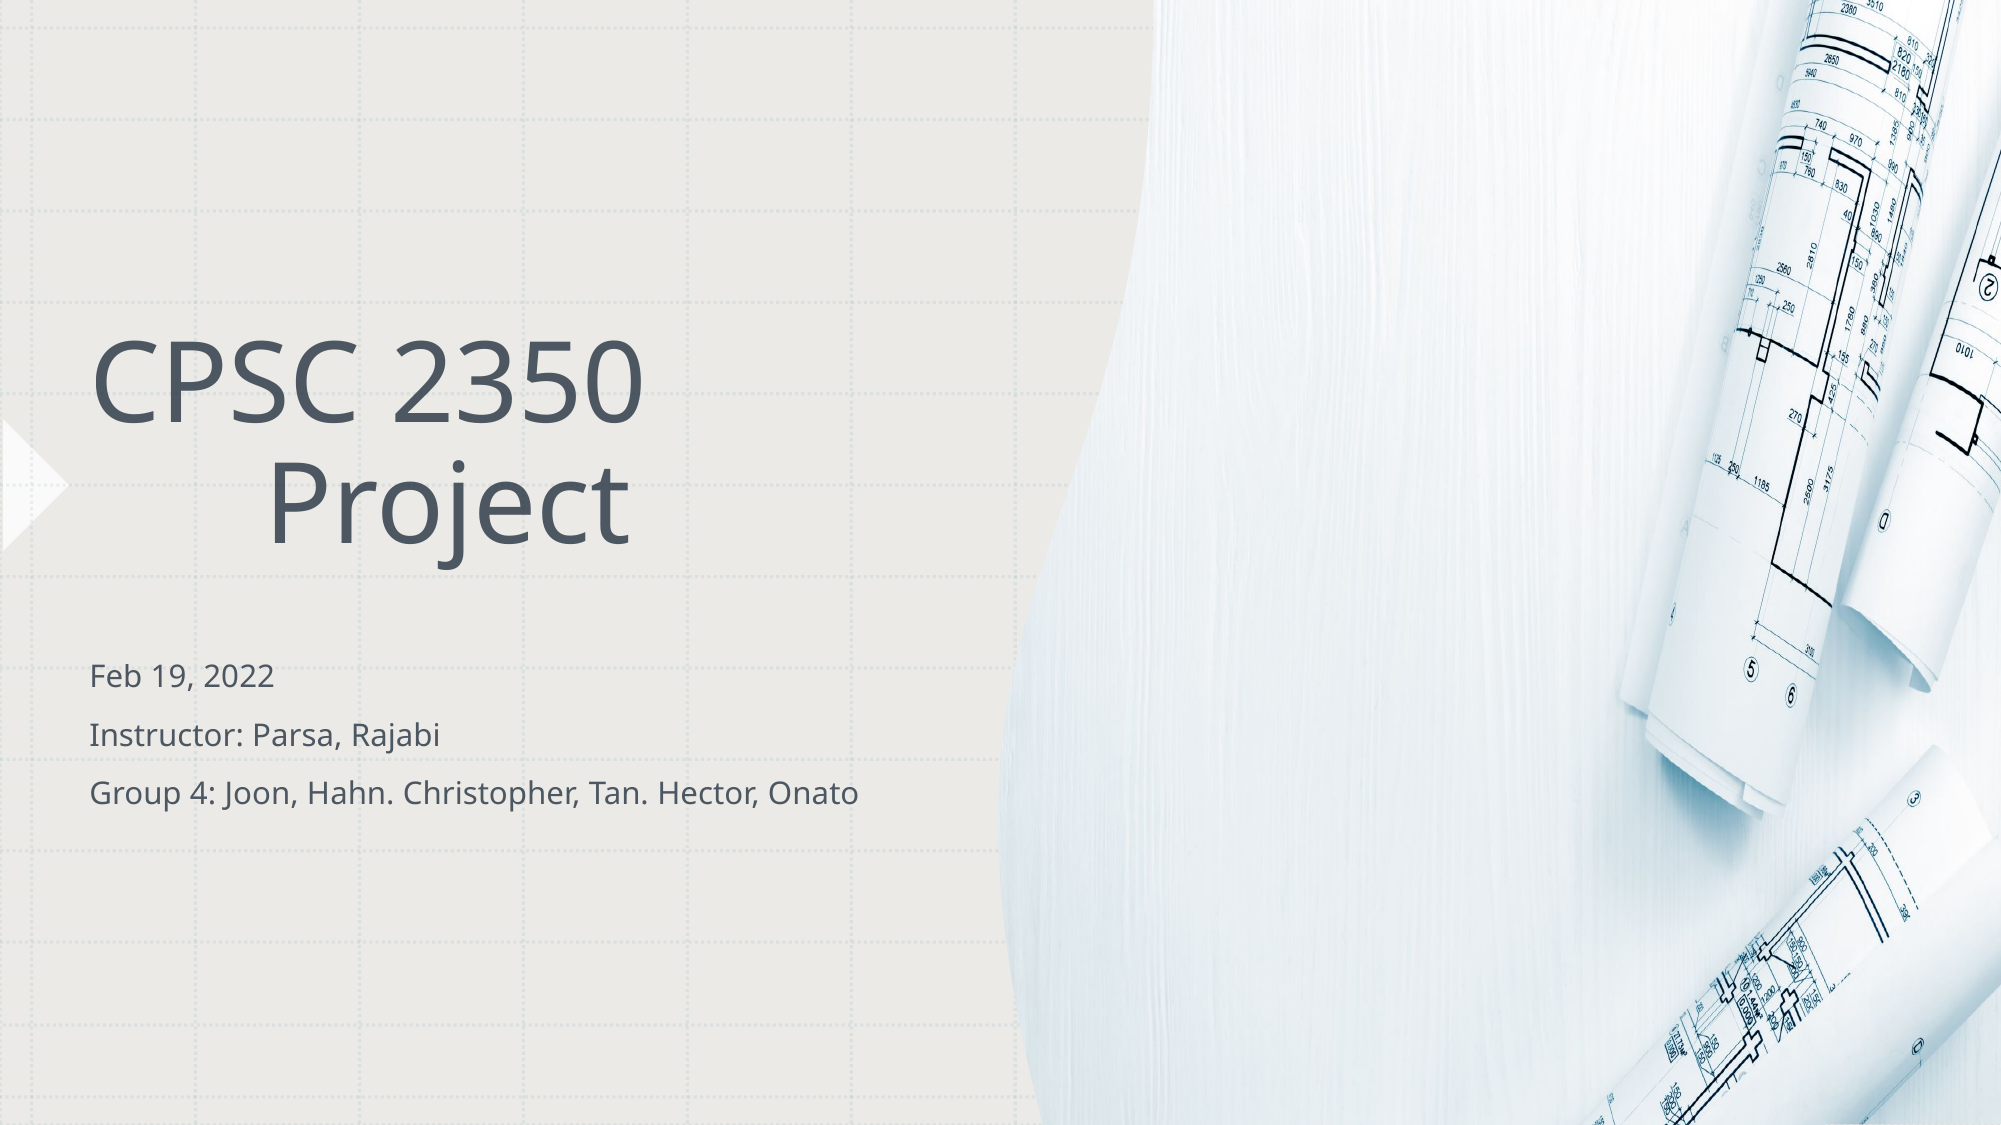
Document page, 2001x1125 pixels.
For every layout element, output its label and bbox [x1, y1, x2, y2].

picture [998, 0, 2001, 1125]
text_box [0, 0, 998, 1125]
